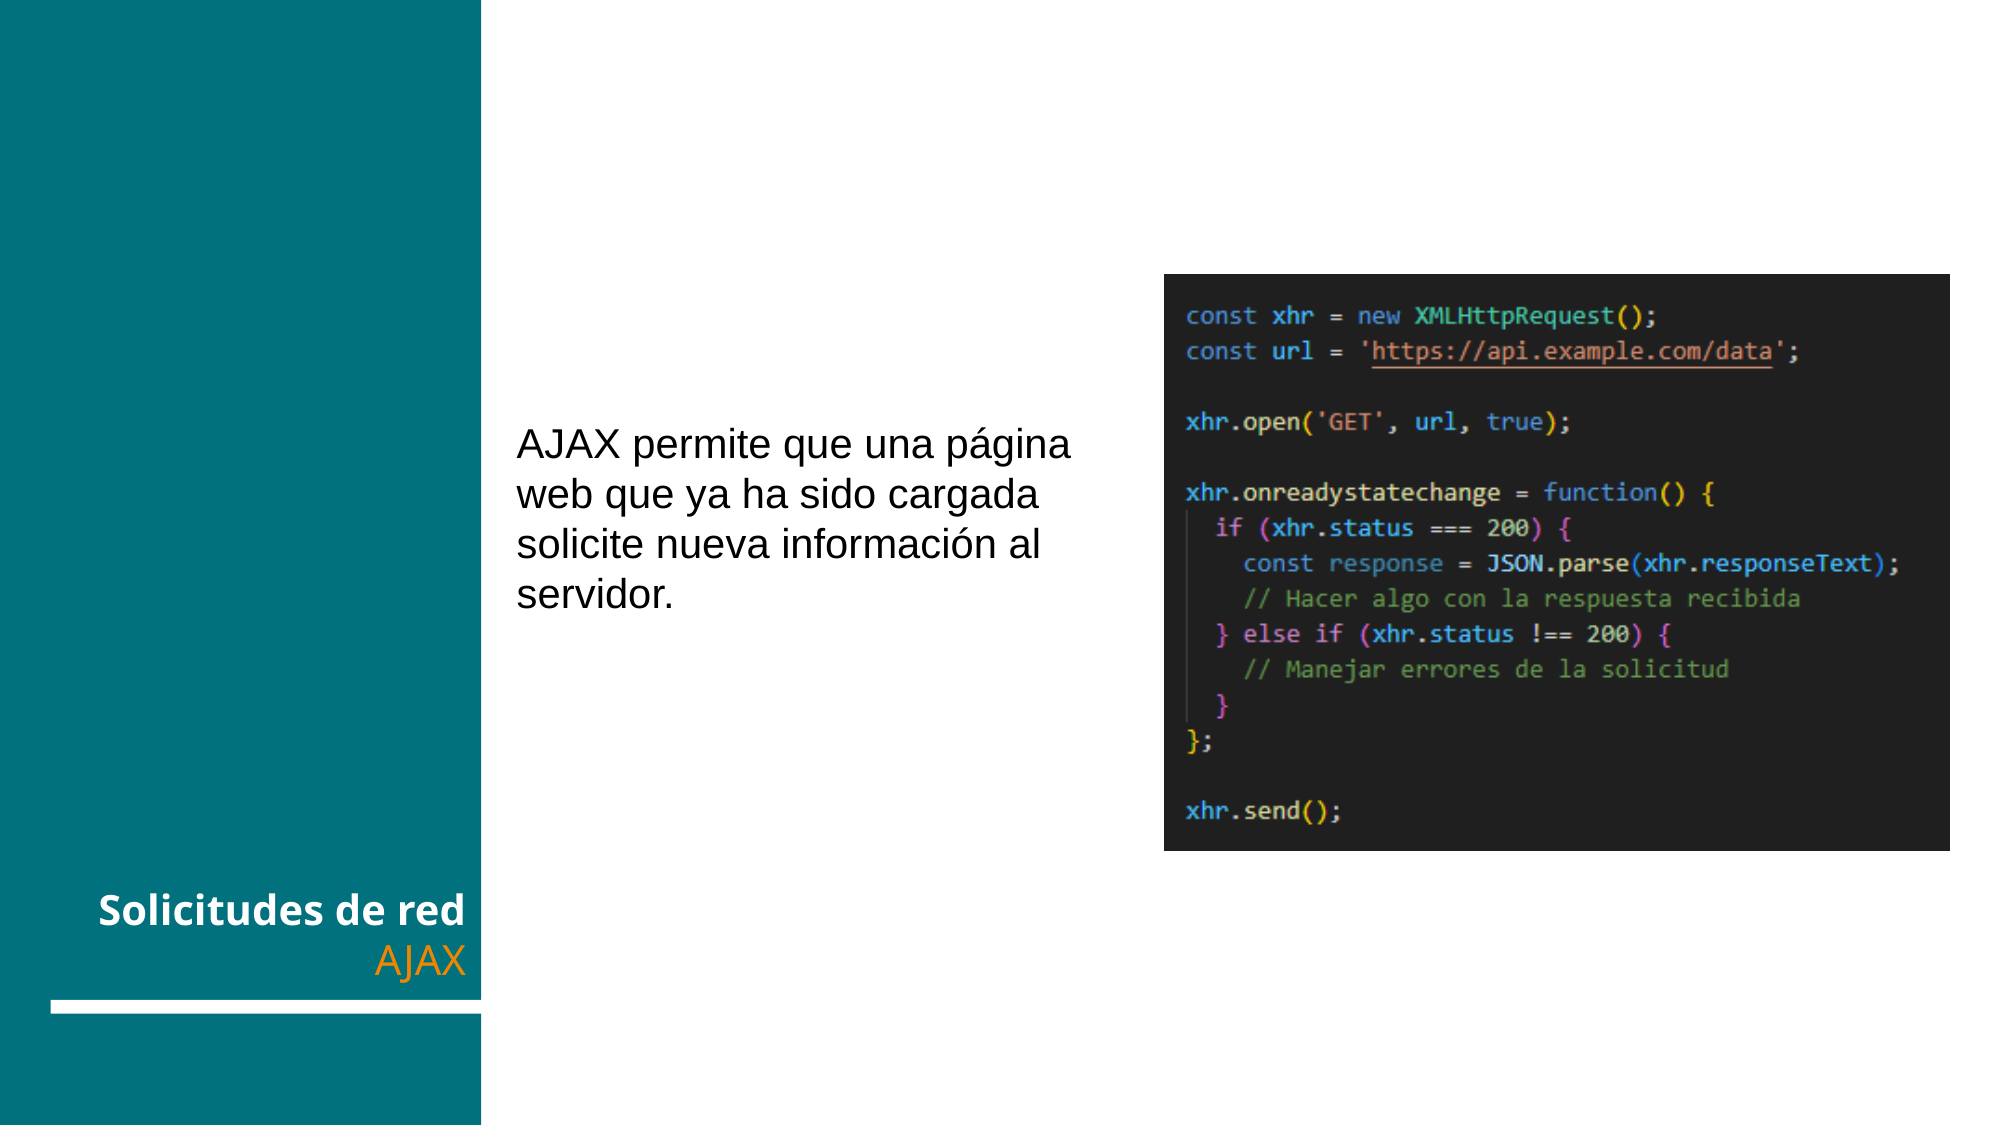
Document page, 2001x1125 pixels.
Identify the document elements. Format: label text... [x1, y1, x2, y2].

text_box AJAX permite que una página web que ya ha sido cargada solicite nueva información al servidor. [501, 409, 1093, 624]
title Solicitudes de red AJAX [27, 762, 482, 999]
picture [1164, 274, 1951, 851]
